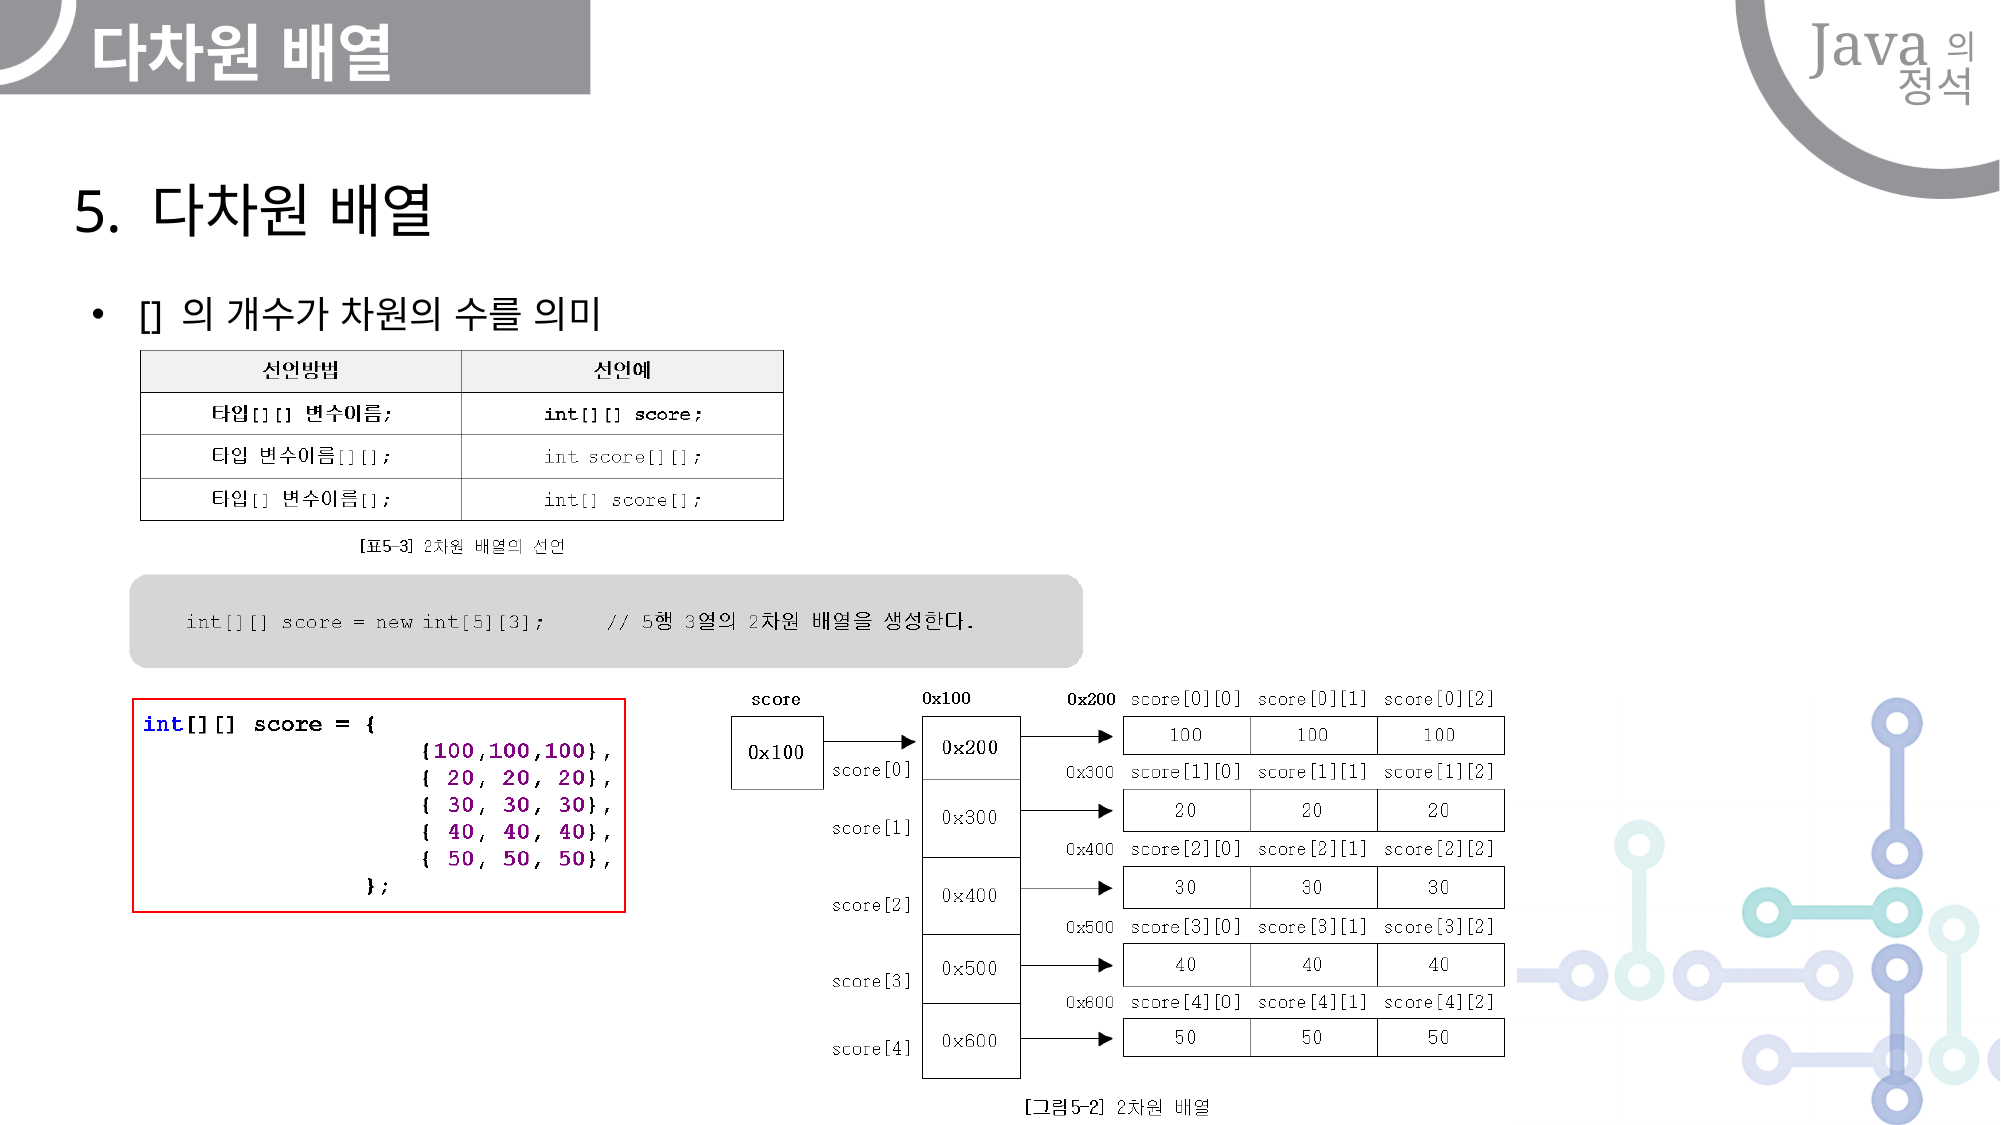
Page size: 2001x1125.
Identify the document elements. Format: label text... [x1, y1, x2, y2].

text_box [77, 0, 591, 95]
picture [120, 566, 1089, 677]
picture [134, 343, 790, 562]
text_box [1795, 0, 2000, 119]
text_box 5. 다차원 배열 [58, 166, 1465, 252]
picture [1735, 0, 2000, 199]
picture [134, 700, 625, 912]
picture [0, 0, 77, 86]
text_box [] 의 개수가 차원의 수를 의미 [76, 283, 1489, 344]
text_box 다차원 배열 [75, 6, 579, 101]
picture [718, 681, 2001, 1125]
text_box [0, 86, 75, 95]
